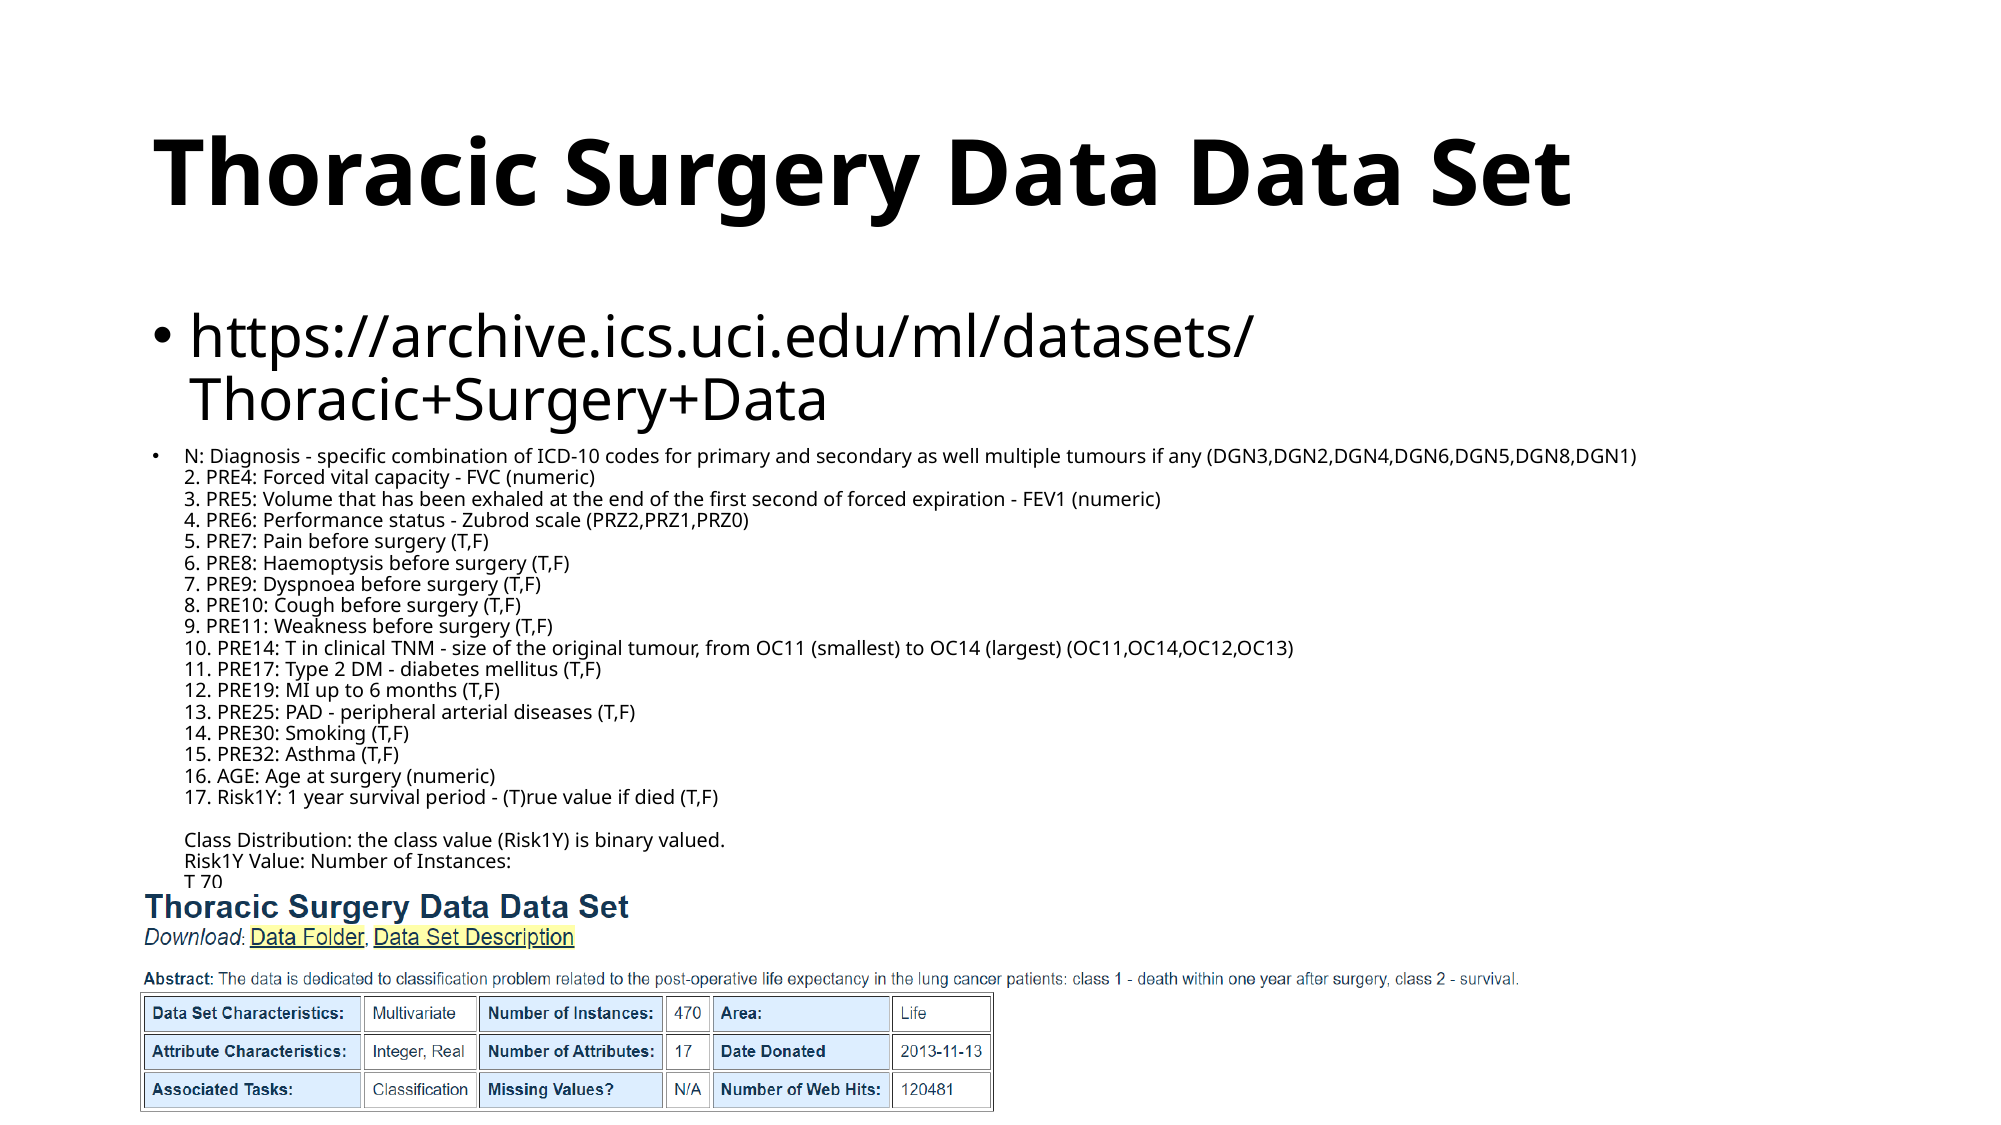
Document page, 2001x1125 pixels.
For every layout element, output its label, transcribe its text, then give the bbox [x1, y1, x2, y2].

picture [137, 888, 1553, 1125]
title Thoracic Surgery Data Data Set [137, 59, 1863, 278]
list https://archive.ics.uci.edu/ml/datasets/Thoracic+Surgery+Data [137, 299, 1863, 438]
text_box N: Diagnosis - specific combination of ICD-10 codes for primary and secondary as well multiple tumours if any (DGN3,DGN2,DGN4,DGN6,DGN5,DGN8,DGN1) 2. PRE4: Forced vital capacity - FVC (numeric) 3. PRE5: Volume that has been exhaled at the end of the first second of forced expiration - FEV1 (numeric) 4. PRE6: Performance status - Zubrod scale (PRZ2,PRZ1,PRZ0) 5. PRE7: Pain before surgery (T,F) 6. PRE8: Haemoptysis before surgery (T,F) 7. PRE9: Dyspnoea before surgery (T,F) 8. PRE10: Cough before surgery (T,F) 9. PRE11: Weakness before surgery (T,F) 10. PRE14: T in clinical TNM - size of the original tumour, from OC11 (smallest) to OC14 (largest) (OC11,OC14,OC12,OC13) 11. PRE17: Type 2 DM - diabetes mellitus (T,F) 12. PRE19: MI up to 6 months (T,F) 13. PRE25: PAD - peripheral arterial diseases (T,F) 14. PRE30: Smoking (T,F) 15. PRE32: Asthma (T,F) 16. AGE: Age at surgery (numeric) 17. Risk1Y: 1 year survival period - (T)rue value if died (T,F) Class Distribution: the class value (Risk1Y) is binary valued. Risk1Y Value: Number of Instances: T 70 N 400 [137, 438, 1863, 935]
